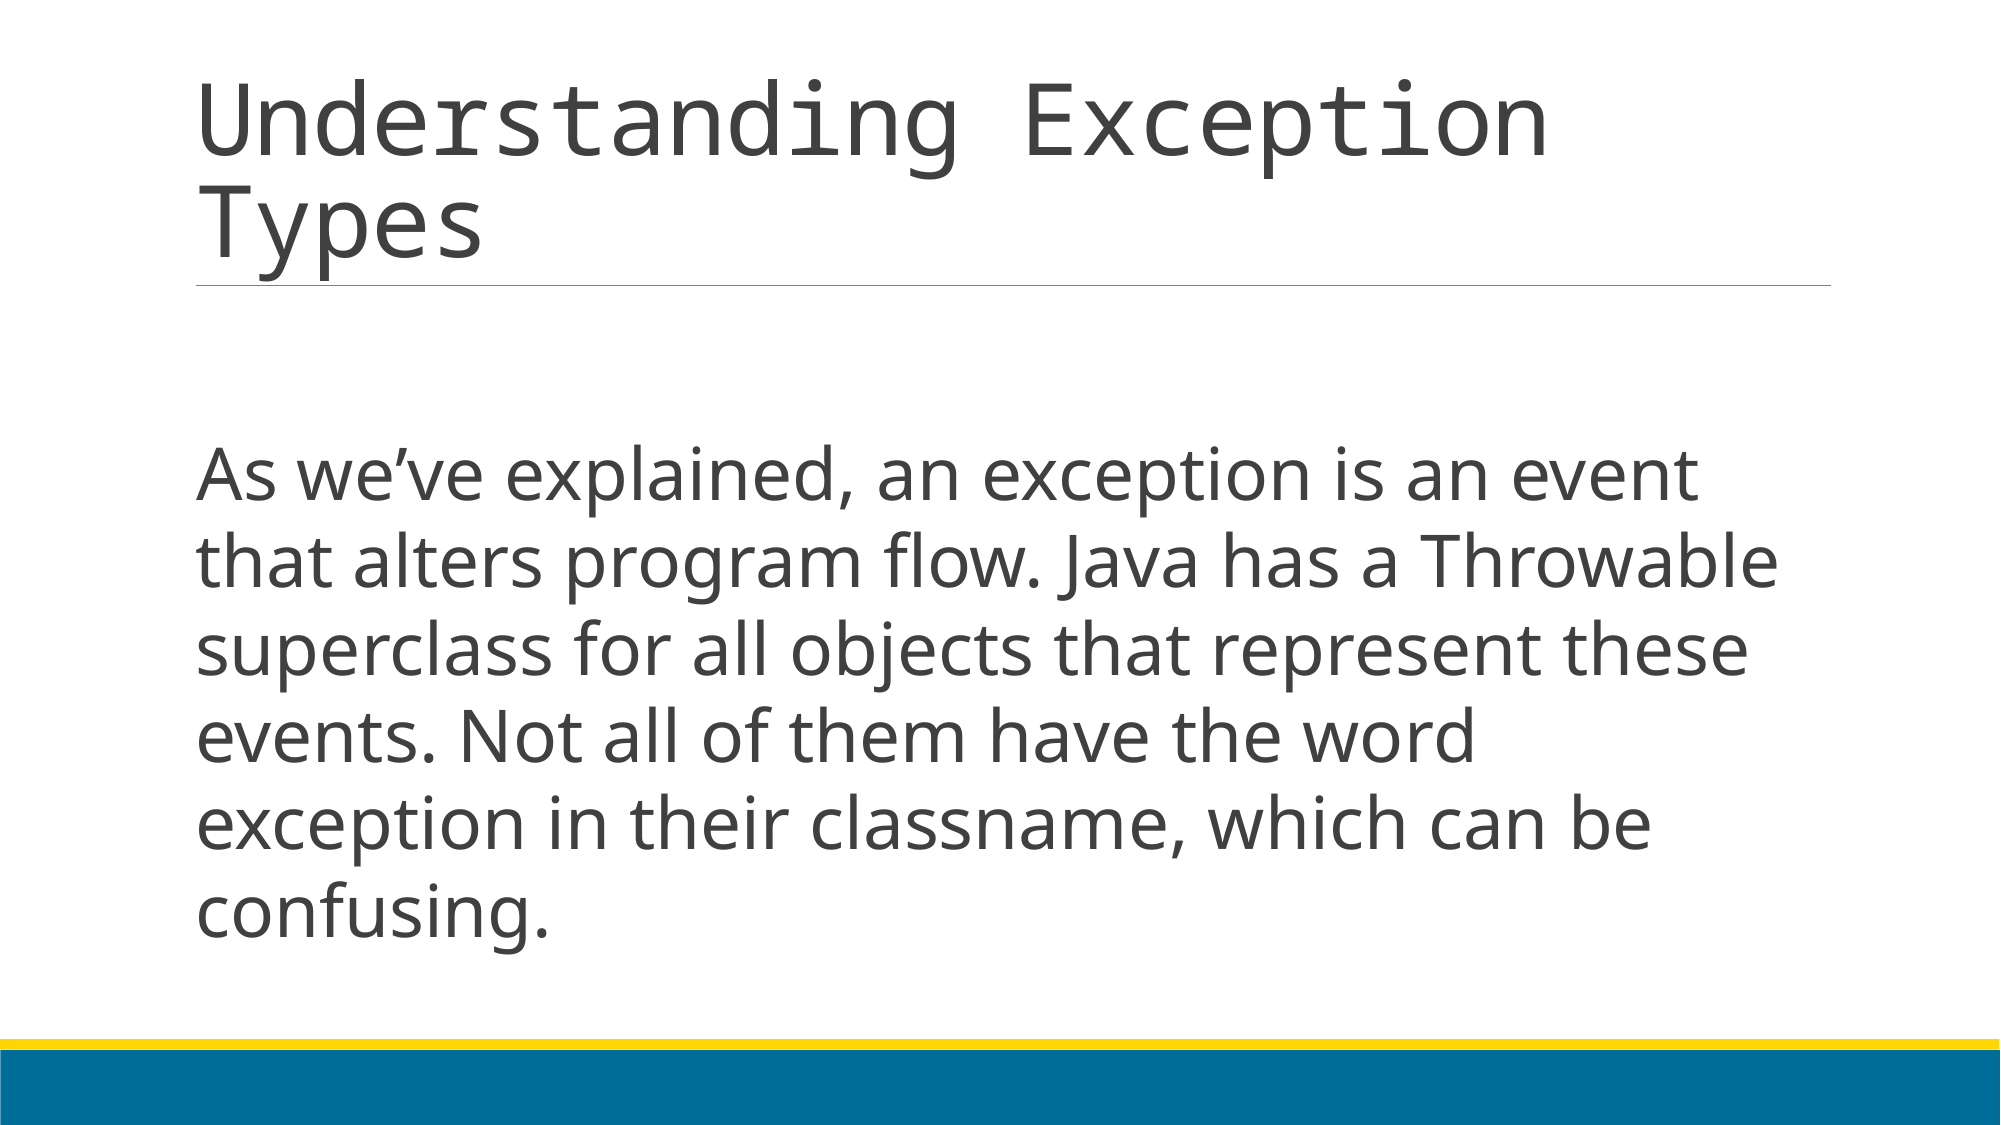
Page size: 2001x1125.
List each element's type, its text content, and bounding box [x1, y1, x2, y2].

list As we’ve explained, an exception is an event that alters program flow. Java has a Throwable superclass for all objects that represent these events. Not all of them have the word exception in their classname, which can be confusing. [180, 302, 1830, 1013]
title Understanding Exception Types [180, 47, 1830, 285]
